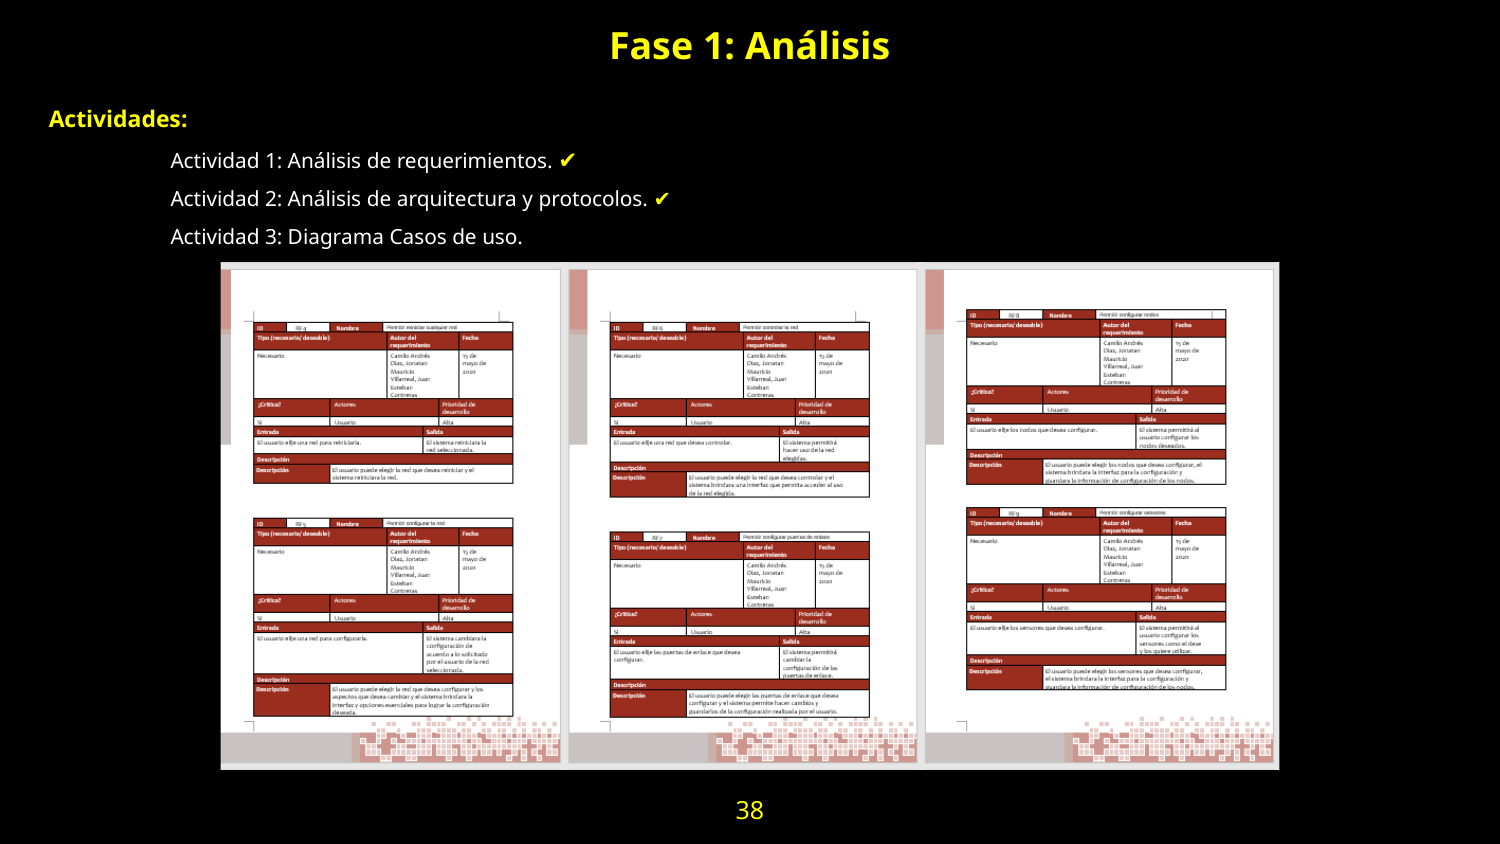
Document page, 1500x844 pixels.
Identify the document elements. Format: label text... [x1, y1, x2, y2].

list Fase 1: Análisis [75, 0, 1425, 83]
text_box Actividades: Actividad 1: Análisis de requerimientos. ✔ Actividad 2: Análisis de arquitectura y protocolos. ✔ Actividad 3: Diagrama Casos de uso. [34, 83, 1473, 256]
slide_number 38 [705, 779, 795, 844]
picture [220, 262, 1280, 770]
